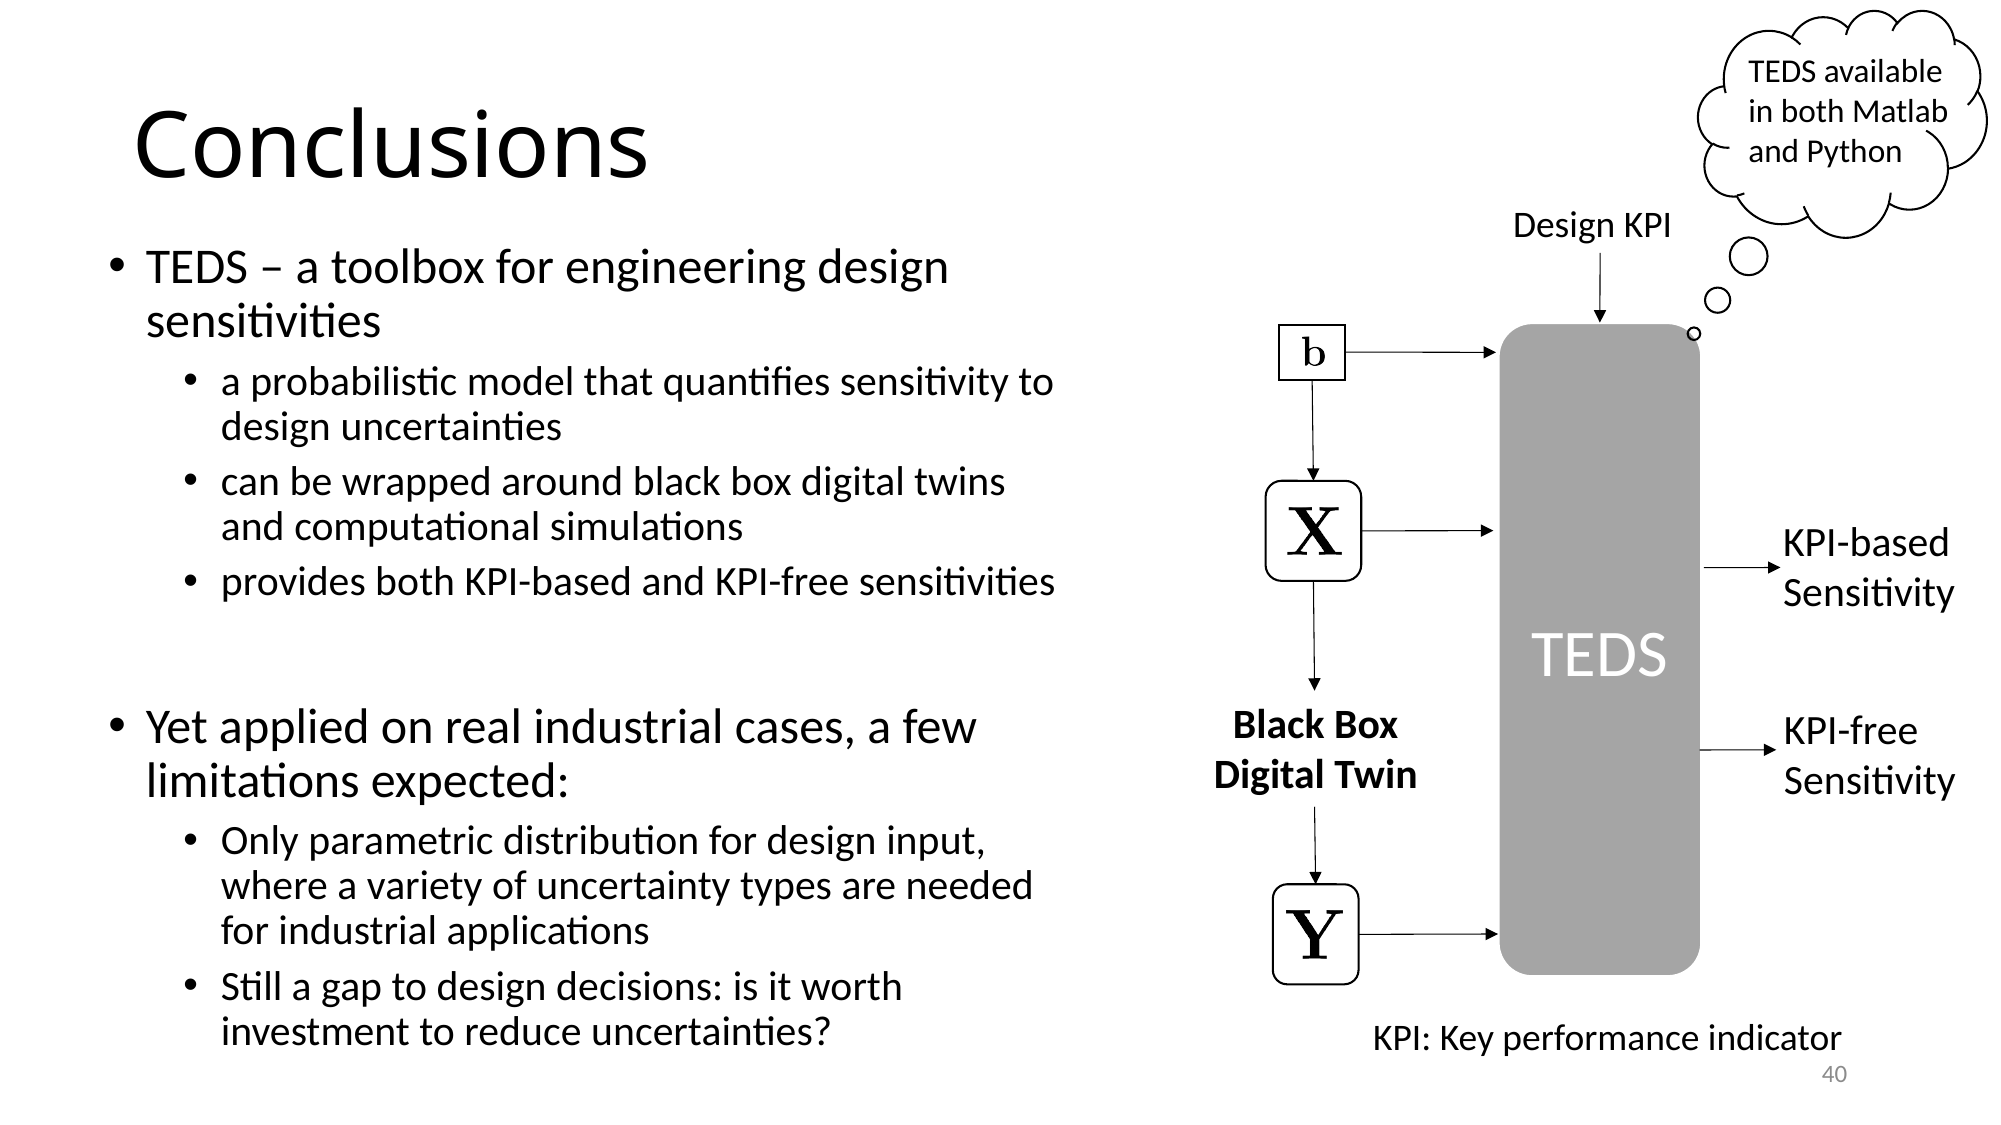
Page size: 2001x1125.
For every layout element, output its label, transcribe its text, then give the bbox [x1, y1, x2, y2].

text_box [1696, 48, 1949, 192]
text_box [1196, 192, 1989, 985]
text_box [1738, 9, 1963, 42]
title Conclusions [117, 38, 1742, 257]
text_box TEDS available in both Matlab and Python [1733, 42, 1987, 177]
list TEDS – a toolbox for engineering design sensitivities a probabilistic model that quantifies sensitivity to design uncertainties can be wrapped around black box digital twins and computational simulations provides both KPI-based and KPI-free sensitivities Yet applied on real industrial cases, a few limitations expected: Only parametric distribution for design input, where a variety of uncertainty types are needed for industrial applications Still a gap to design decisions: is it worth investment to reduce uncertainties? [93, 233, 1094, 1073]
slide_number 40 [1412, 1066, 1863, 1103]
text_box KPI: Key performance indicator [1358, 1005, 1869, 1066]
